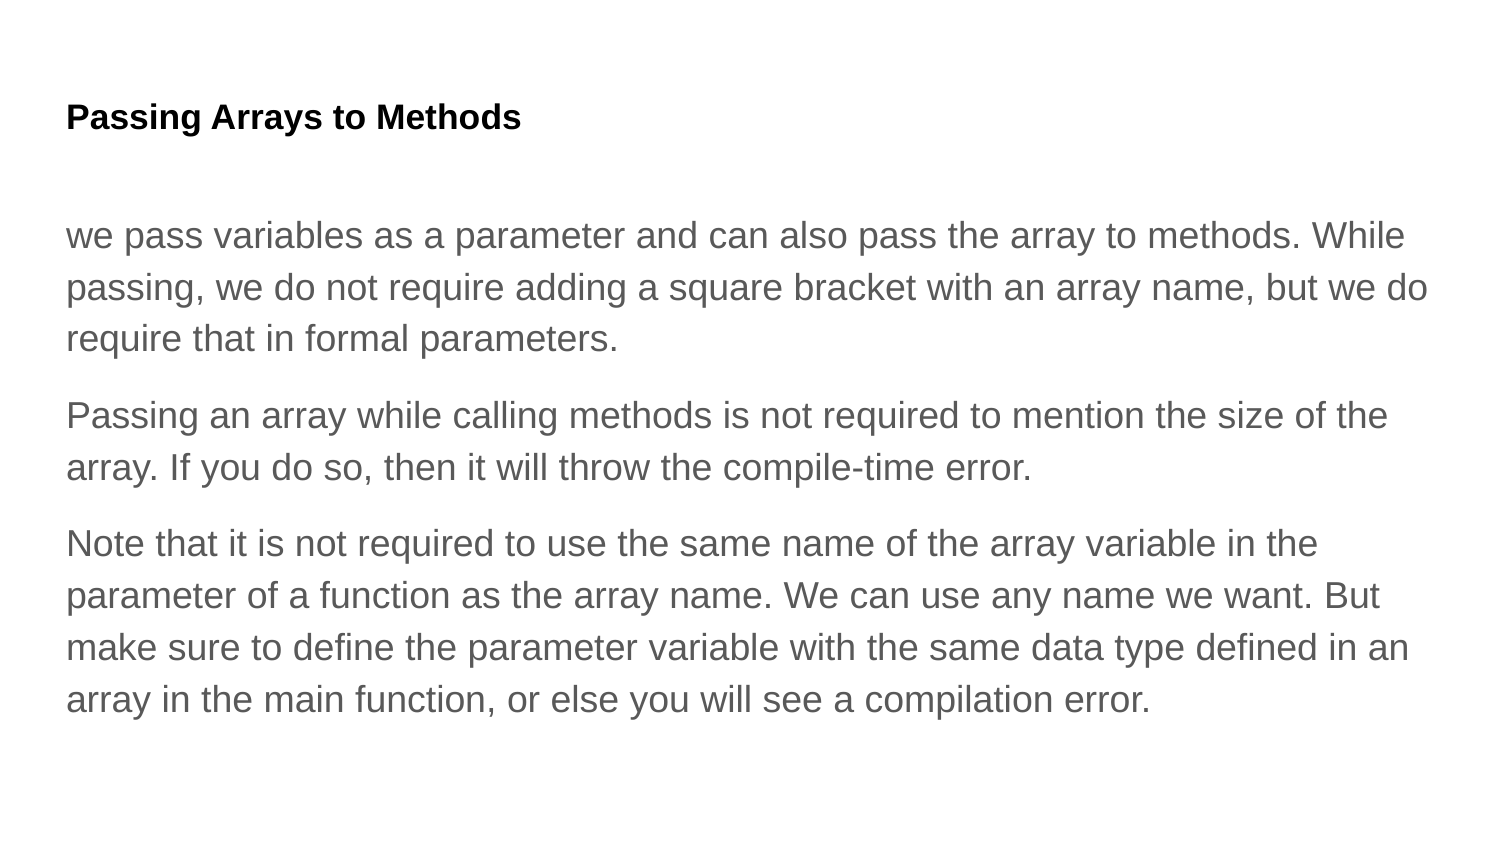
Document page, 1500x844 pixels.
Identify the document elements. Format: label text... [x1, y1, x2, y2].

title Passing Arrays to Methods [51, 72, 1449, 167]
list we pass variables as a parameter and can also pass the array to methods. While passing, we do not require adding a square bracket with an array name, but we do require that in formal parameters. Passing an array while calling methods is not required to mention the size of the array. If you do so, then it will throw the compile-time error. Note that it is not required to use the same name of the array variable in the parameter of a function as the array name. We can use any name we want. But make sure to define the parameter variable with the same data type defined in an array in the main function, or else you will see a compilation error. [51, 189, 1449, 750]
